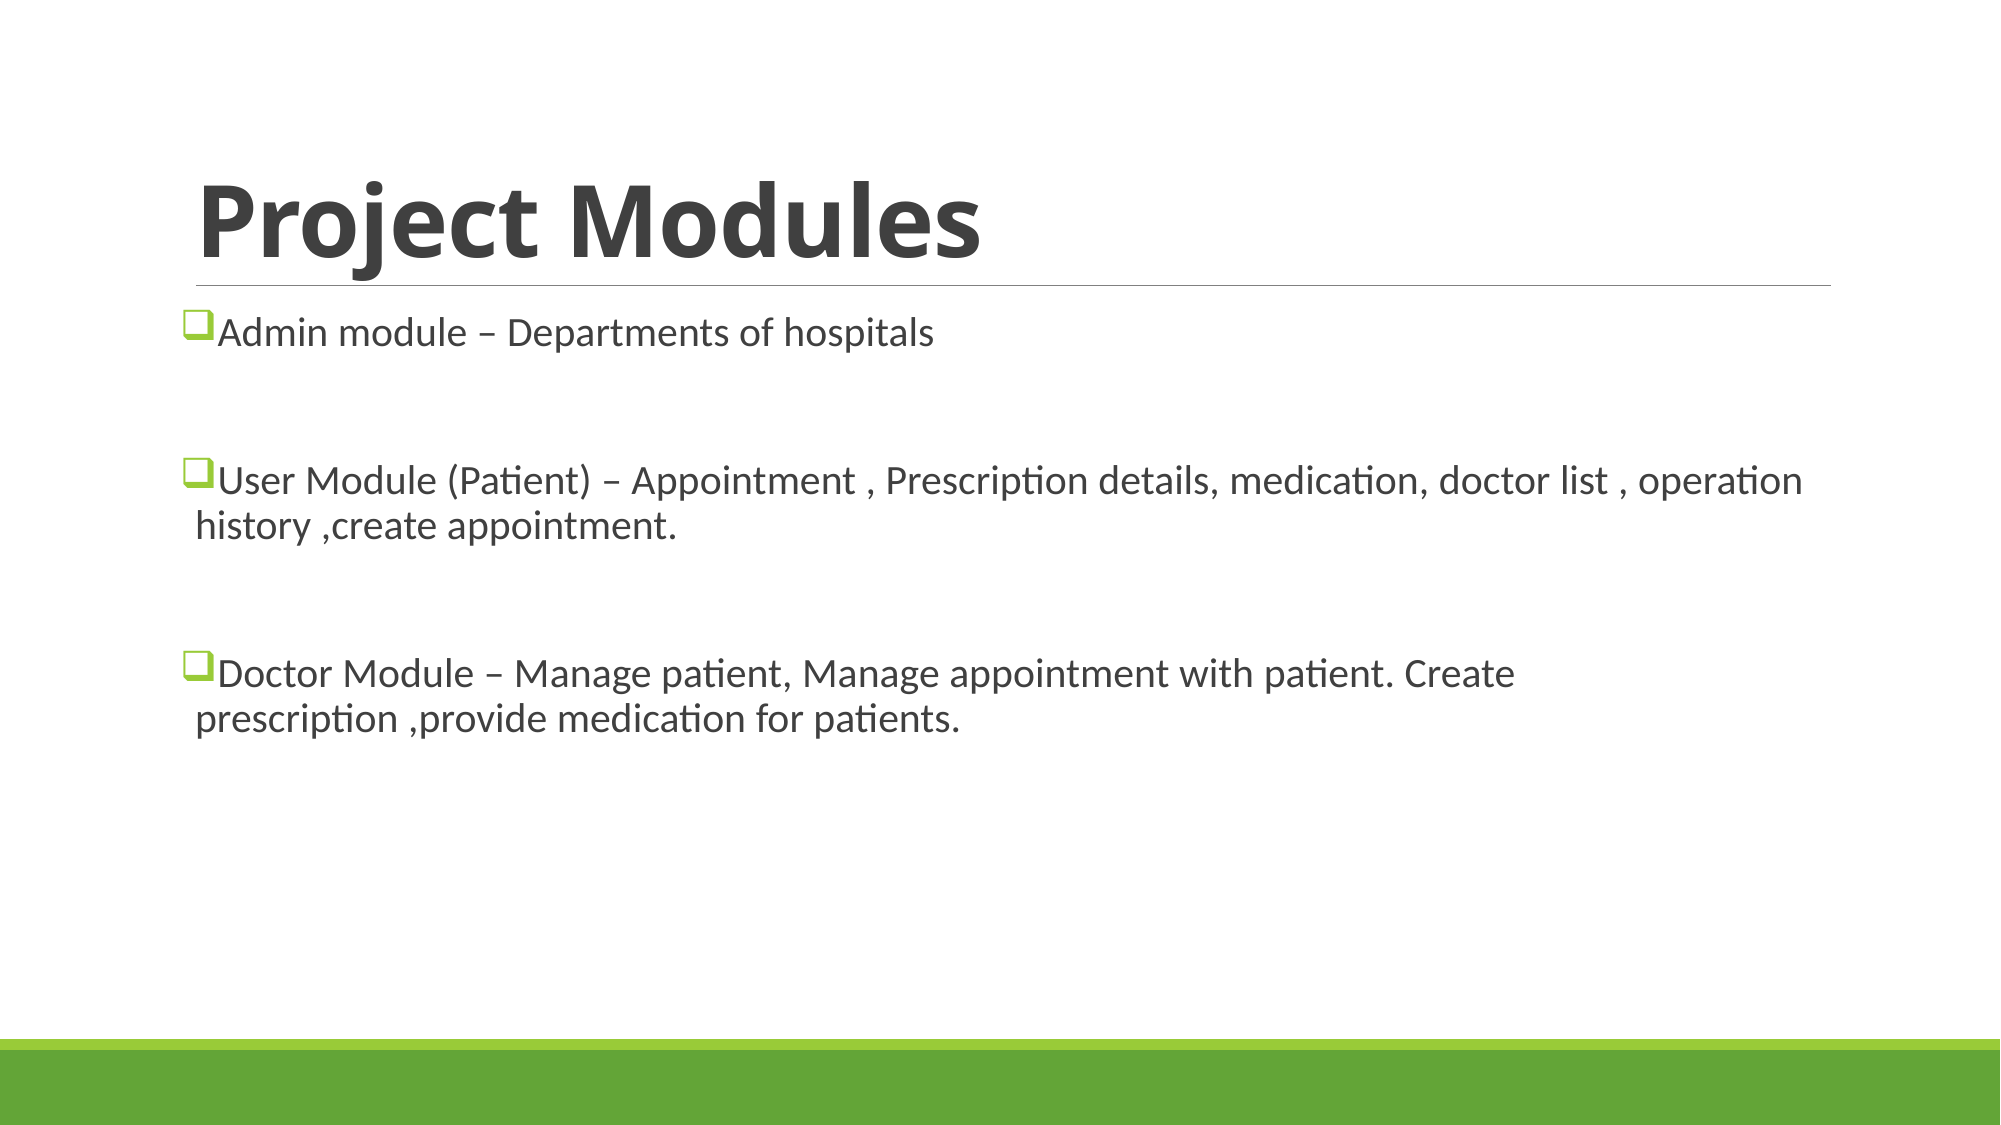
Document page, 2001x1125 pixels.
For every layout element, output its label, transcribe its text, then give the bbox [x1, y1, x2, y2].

title Project Modules [180, 47, 1830, 285]
list Admin module – Departments of hospitals User Module (Patient) – Appointment , Prescription details, medication, doctor list , operation history ,create appointment. Doctor Module – Manage patient, Manage appointment with patient. Create prescription ,provide medication for patients. [180, 302, 1830, 963]
